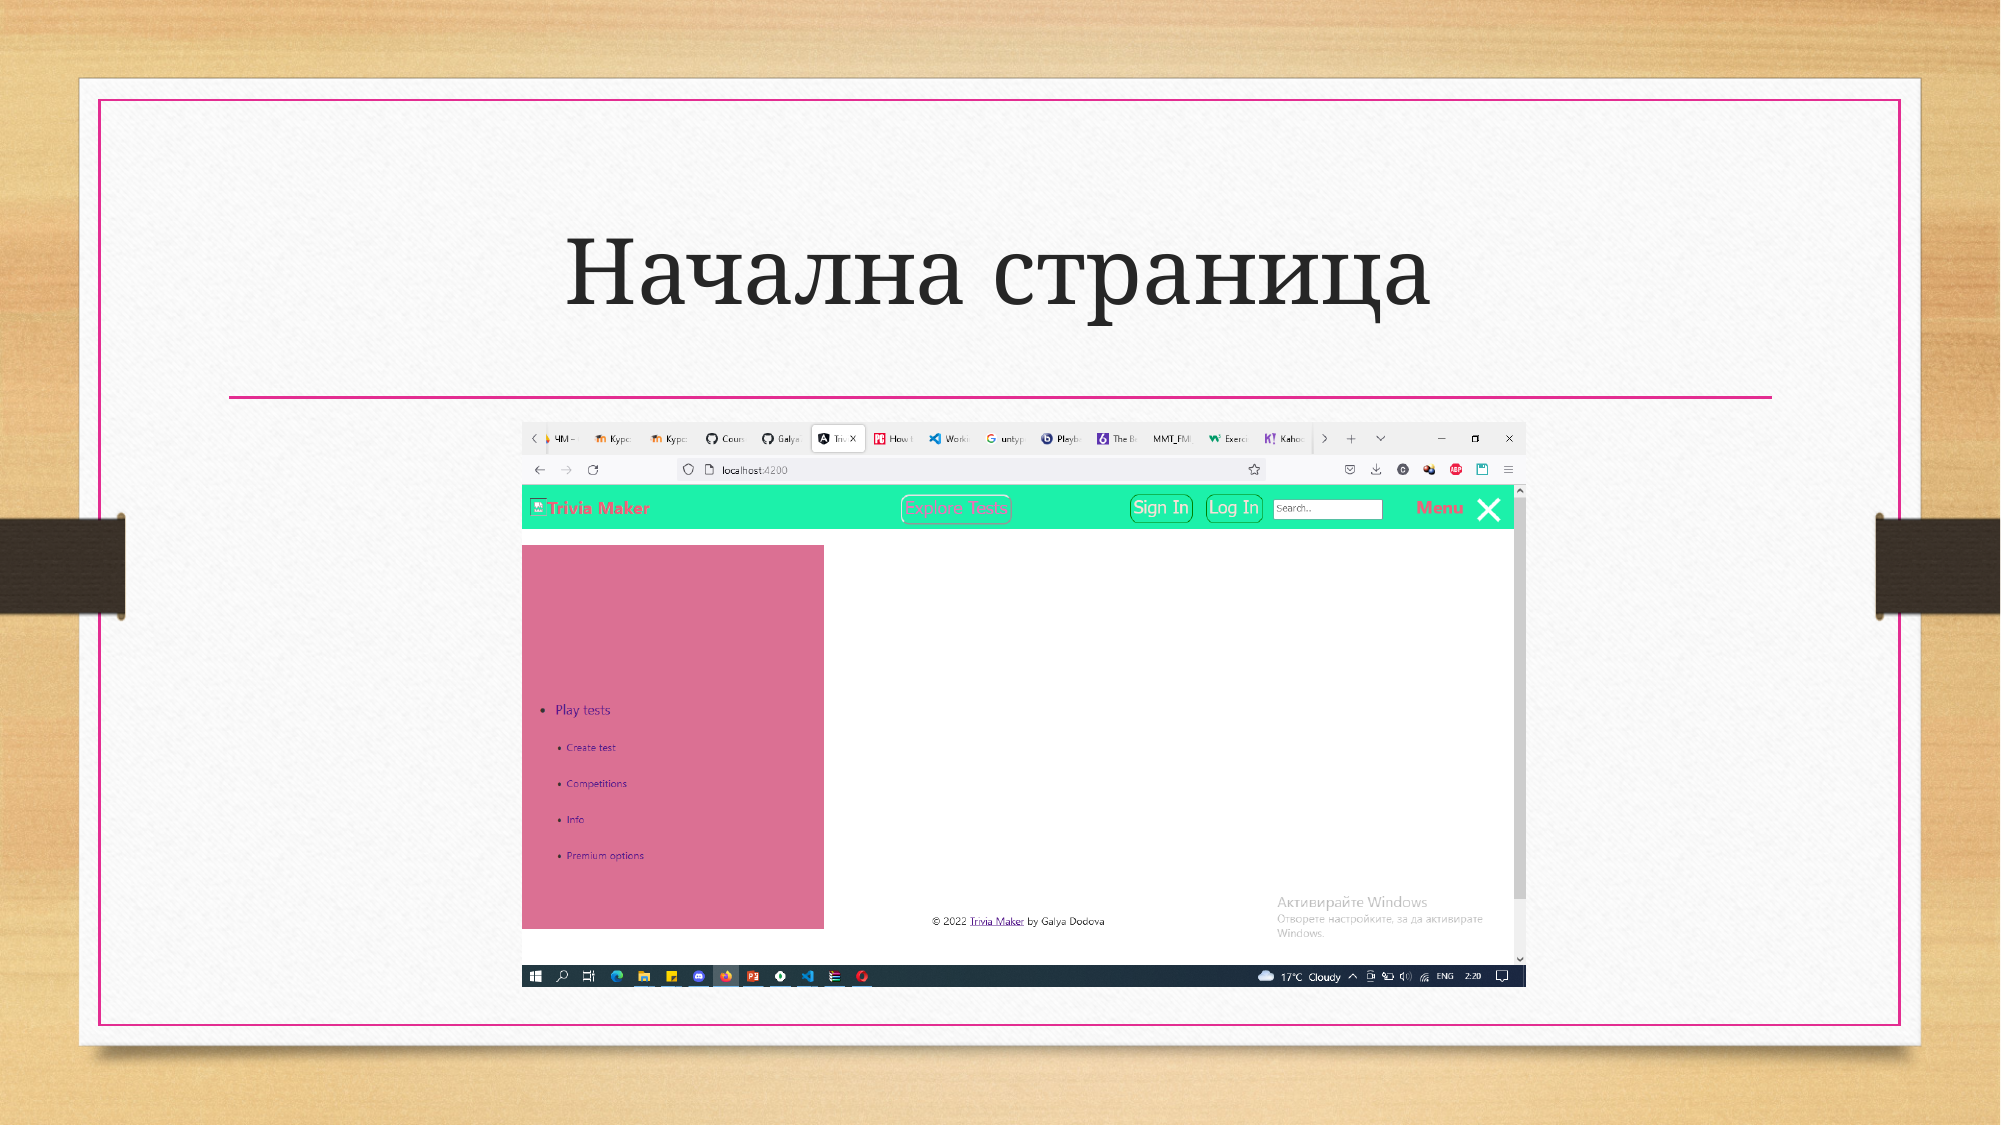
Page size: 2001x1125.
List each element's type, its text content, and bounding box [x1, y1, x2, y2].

picture [0, 0, 2001, 1125]
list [522, 422, 1526, 987]
title Начална страница [212, 161, 1788, 375]
